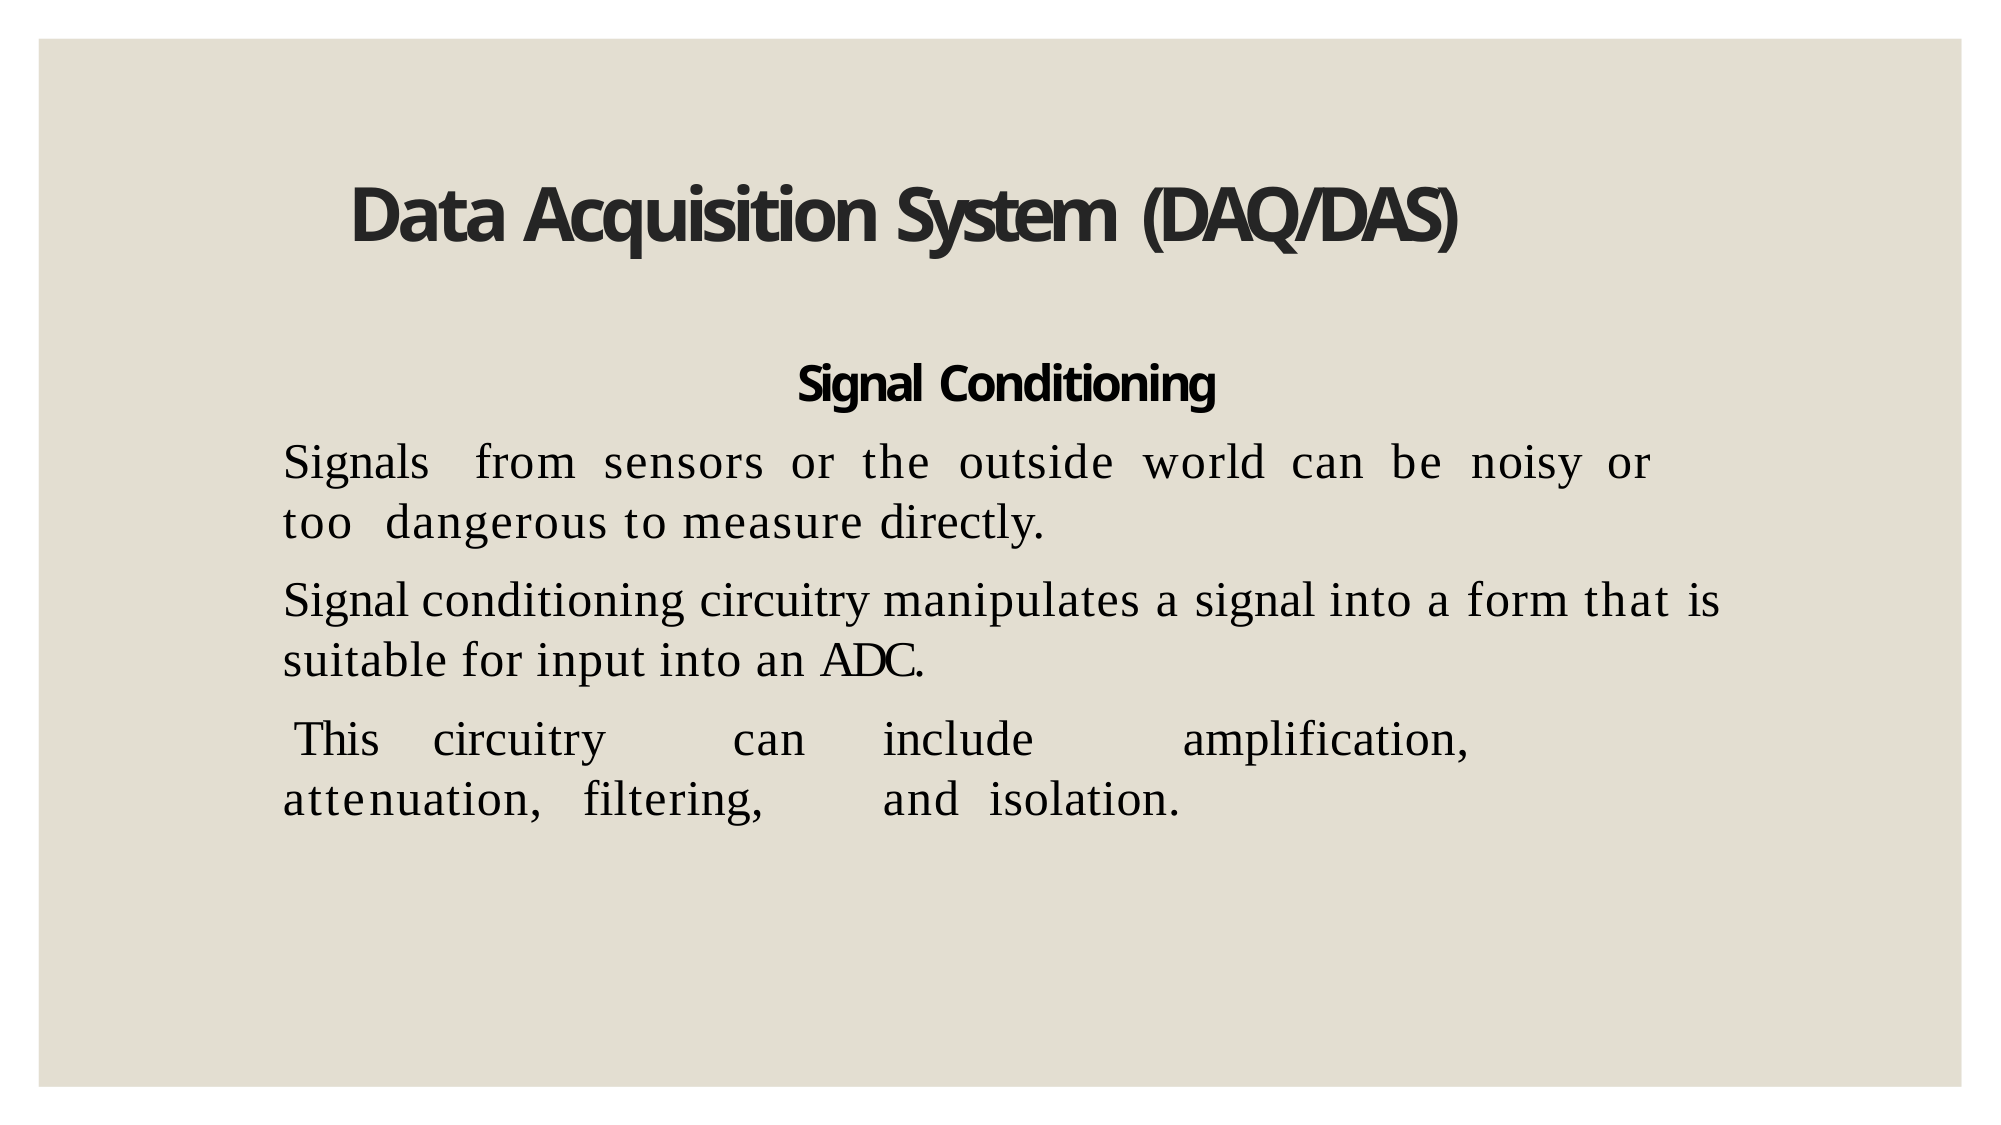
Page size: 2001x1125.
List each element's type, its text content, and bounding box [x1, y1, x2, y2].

picture [38, 38, 1962, 1087]
title Data Acquisition System (DAQ/DAS) [346, 164, 1655, 333]
list Signal Conditioning Signals from sensors or the outside world can be noisy or too dangerous to measure directly. Signal conditioning circuitry manipulates a signal into a form that is suitable for input into an ADC. This circuitry can include amplification, attenuation, filtering, and isolation. [264, 333, 1736, 990]
